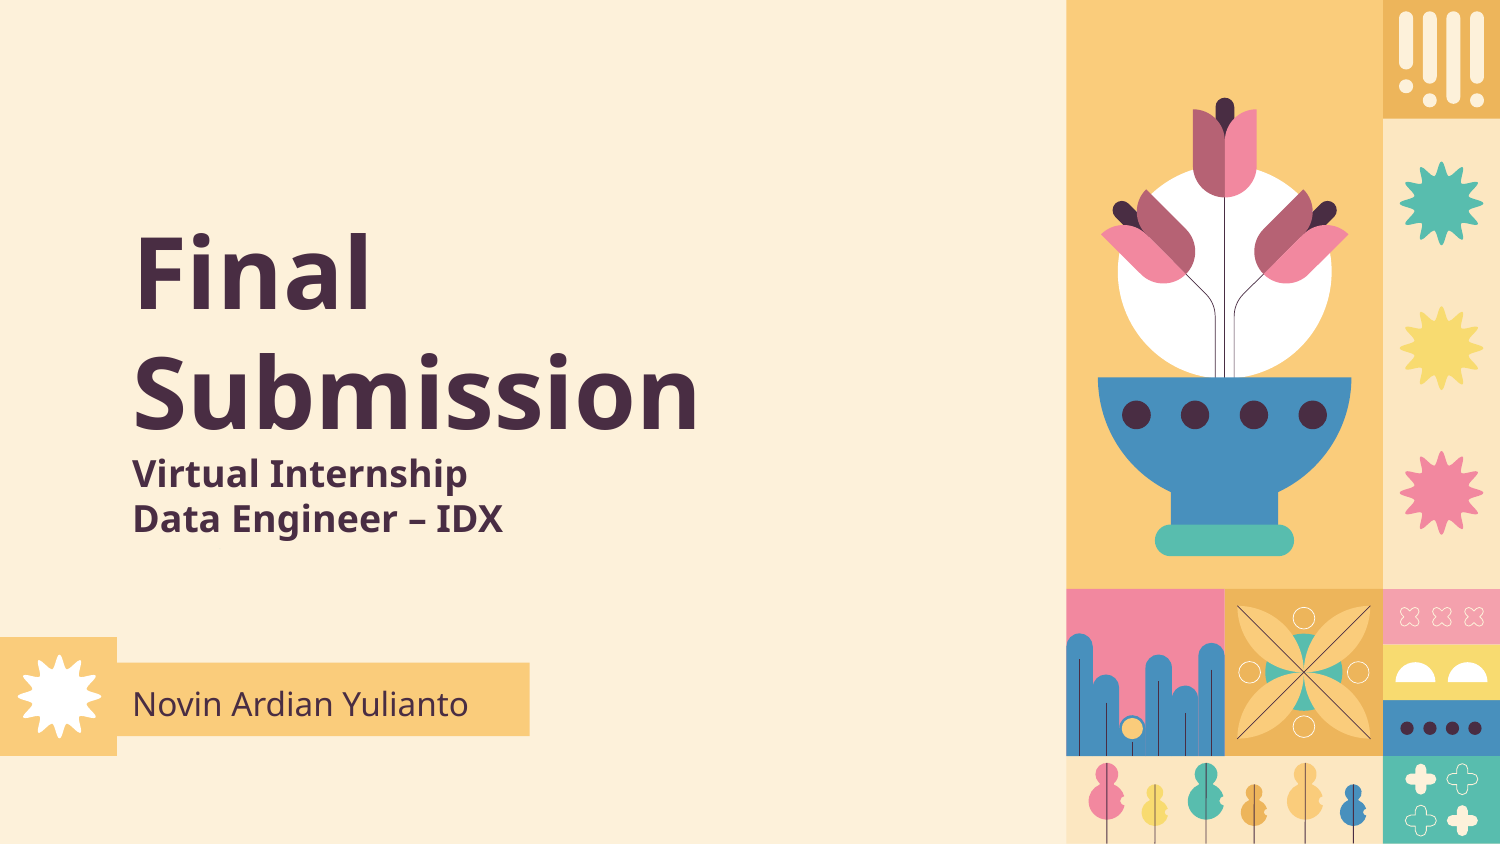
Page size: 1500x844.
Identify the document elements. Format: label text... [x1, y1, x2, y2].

subtitle Novin Ardian Yulianto [116, 662, 530, 737]
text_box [1066, 0, 1384, 757]
title Final Submission Virtual Internship Data Engineer – IDX [116, 164, 951, 555]
